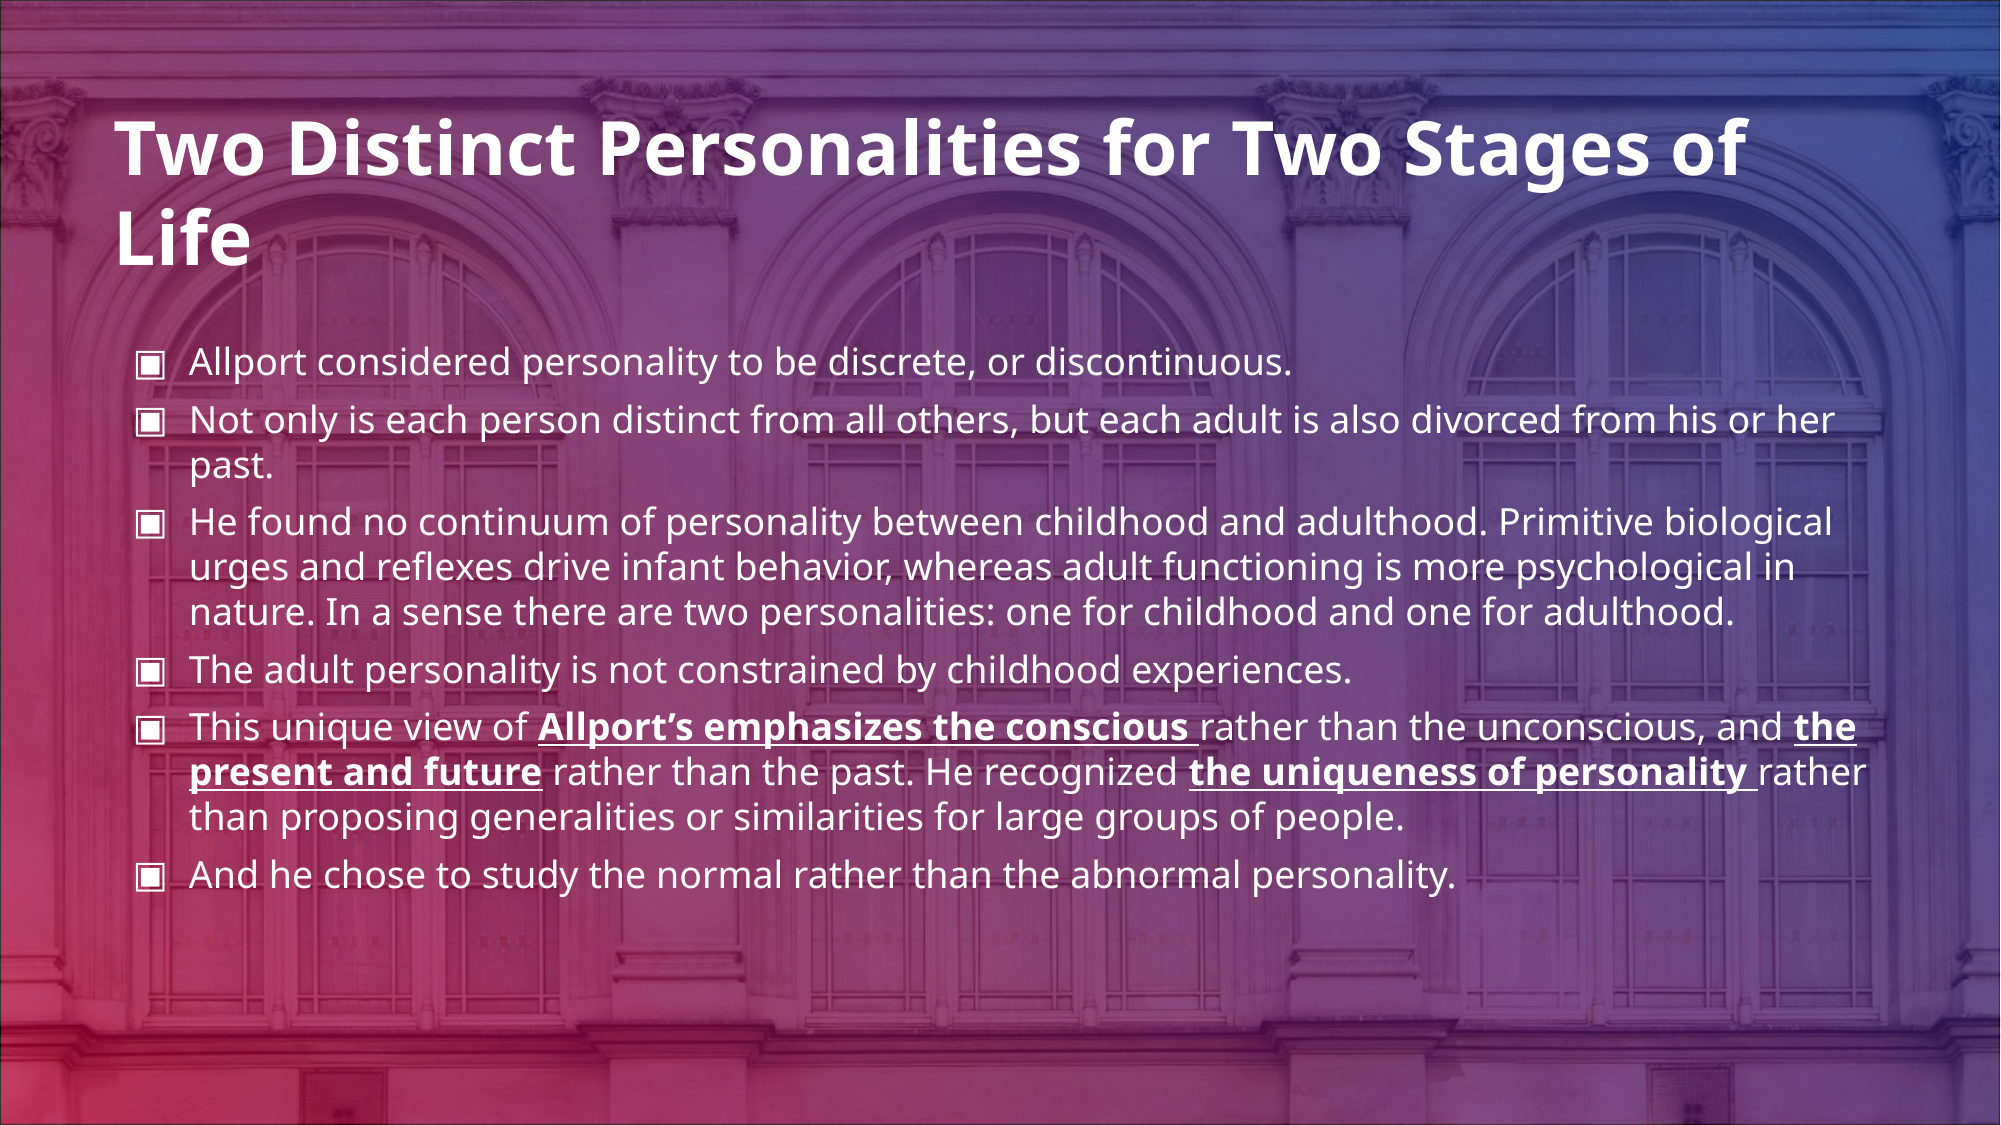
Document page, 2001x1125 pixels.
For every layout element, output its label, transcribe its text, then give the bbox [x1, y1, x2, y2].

title Two Distinct Personalities for Two Stages of Life [99, 121, 1892, 296]
list Allport considered personality to be discrete, or discontinuous. Not only is each person distinct from all others, but each adult is also divorced from his or her past. He found no continuum of personality between childhood and adulthood. Primitive biological urges and reflexes drive infant behavior, whereas adult functioning is more psychological in nature. In a sense there are two personalities: one for childhood and one for adulthood. The adult personality is not constrained by childhood experiences. This unique view of Allport’s emphasizes the conscious rather than the unconscious, and the present and future rather than the past. He recognized the uniqueness of personality rather than proposing generalities or similarities for large groups of people. And he chose to study the normal rather than the abnormal personality. [99, 323, 1892, 1078]
picture [0, 0, 2001, 1125]
